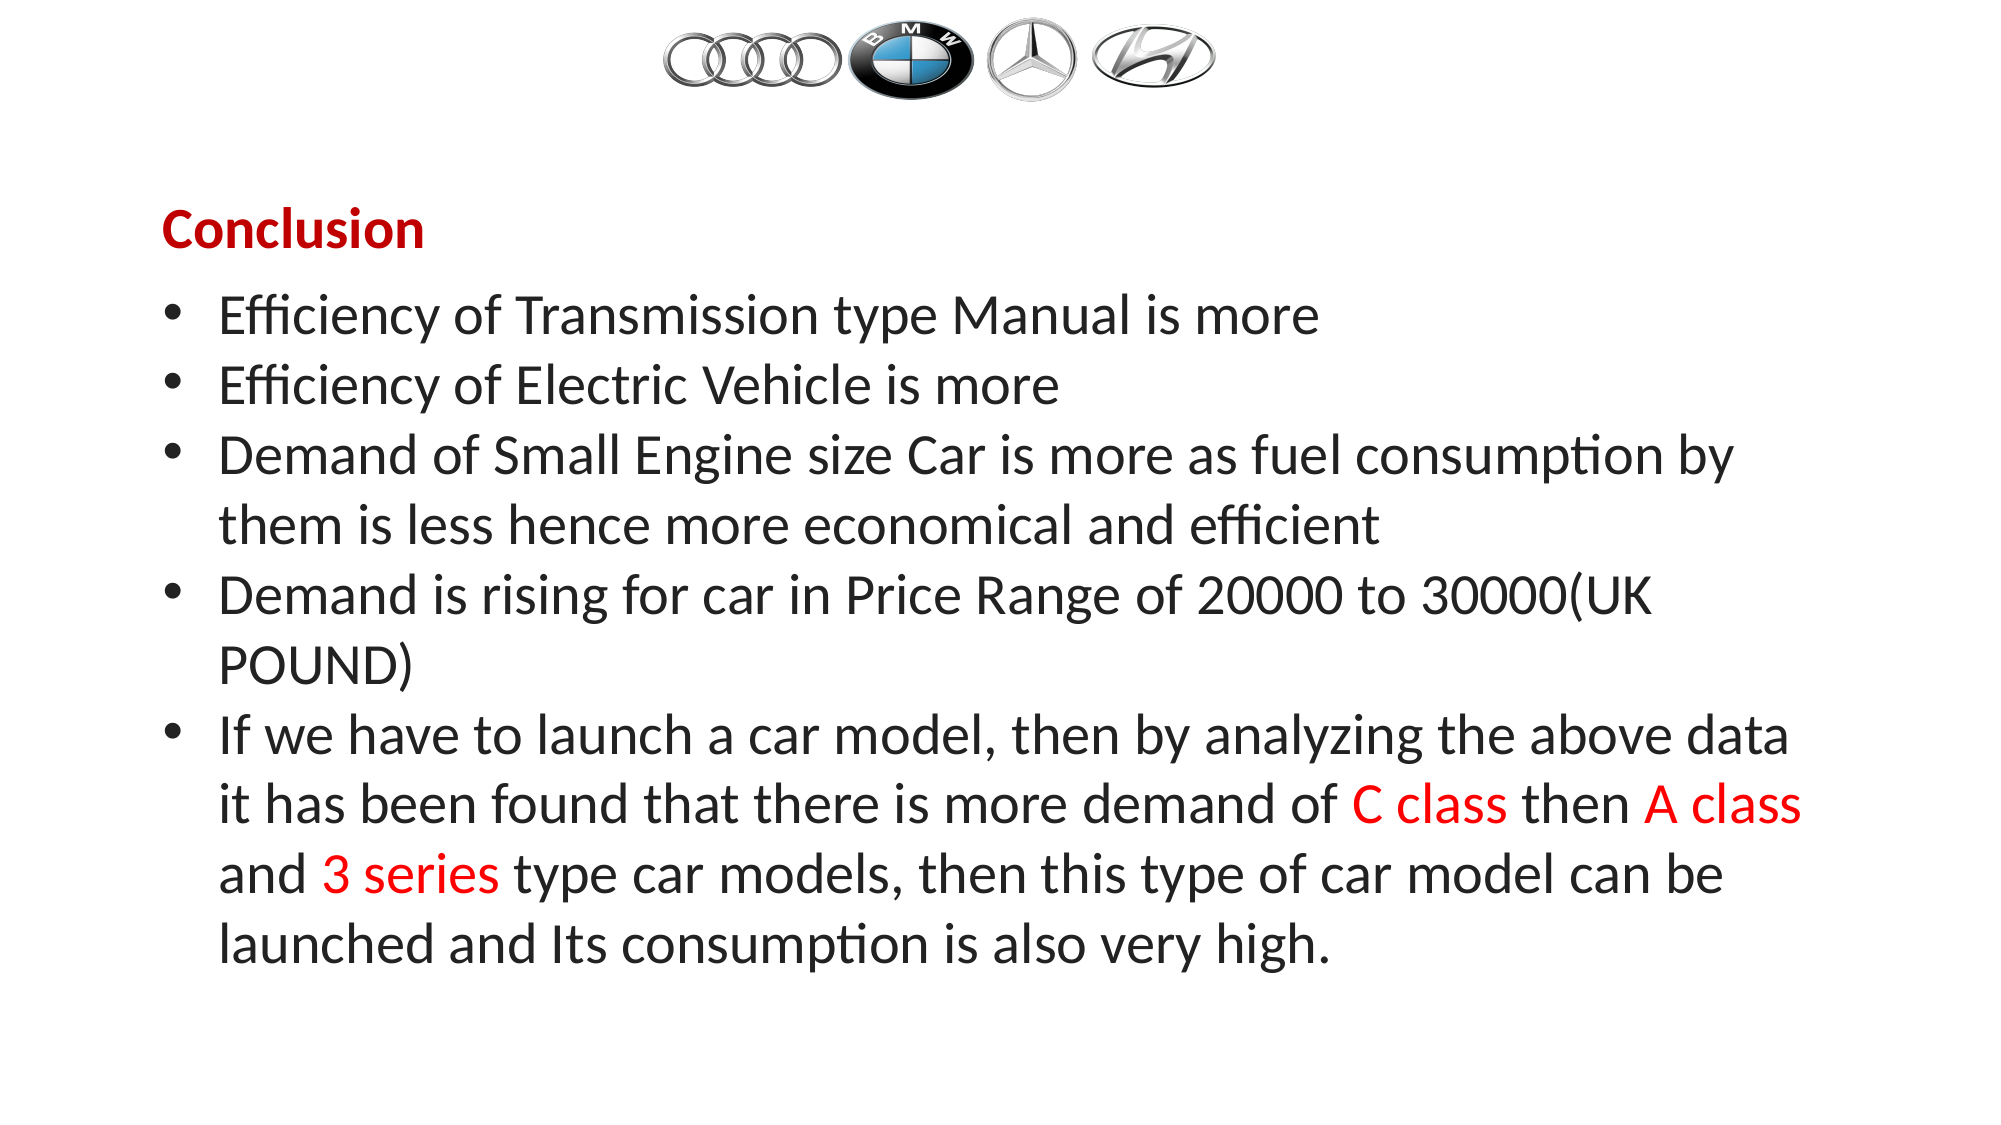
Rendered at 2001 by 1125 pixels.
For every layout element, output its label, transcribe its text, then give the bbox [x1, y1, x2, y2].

picture [659, 0, 1219, 120]
text_box Conclusion [147, 182, 1118, 268]
text_box Efficiency of Transmission type Manual is more Efficiency of Electric Vehicle is more Demand of Small Engine size Car is more as fuel consumption by them is less hence more economical and efficient Demand is rising for car in Price Range of 20000 to 30000(UK POUND) If we have to launch a car model, then by analyzing the above data it has been found that there is more demand of C class then A class and 3 series type car models, then this type of car model can be launched and Its consumption is also very high. [147, 268, 1853, 1053]
